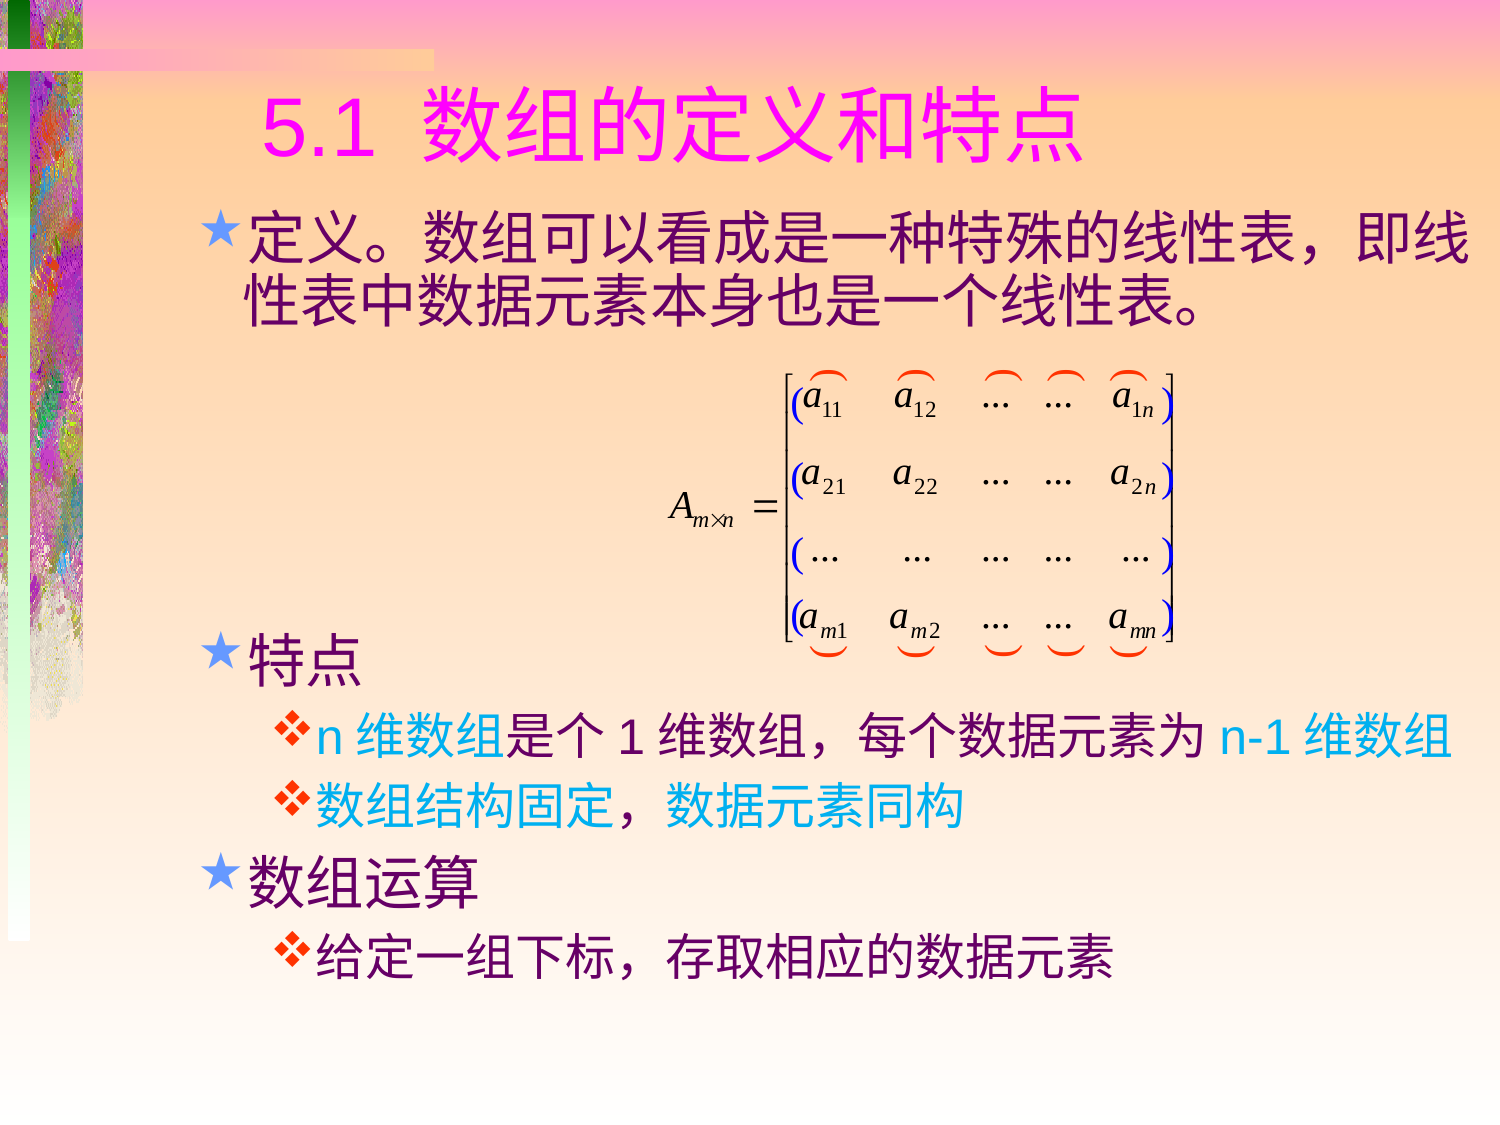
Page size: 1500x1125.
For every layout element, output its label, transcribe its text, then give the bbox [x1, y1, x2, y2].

picture [0, 71, 9, 821]
text_box 特点 n维数组是个1维数组，每个数据元素为n-1维数组 数组结构固定，数据元素同构 数组运算 给定一组下标，存取相应的数据元素 [105, 616, 1500, 1068]
picture [0, 0, 9, 50]
picture [29, 0, 83, 50]
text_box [660, 354, 1190, 674]
text_box 5.1 数组的定义和特点 [246, 77, 1257, 182]
list 定义。数组可以看成是一种特殊的线性表，即线性表中数据元素本身也是一个线性表。 [105, 201, 1500, 434]
picture [29, 71, 83, 821]
